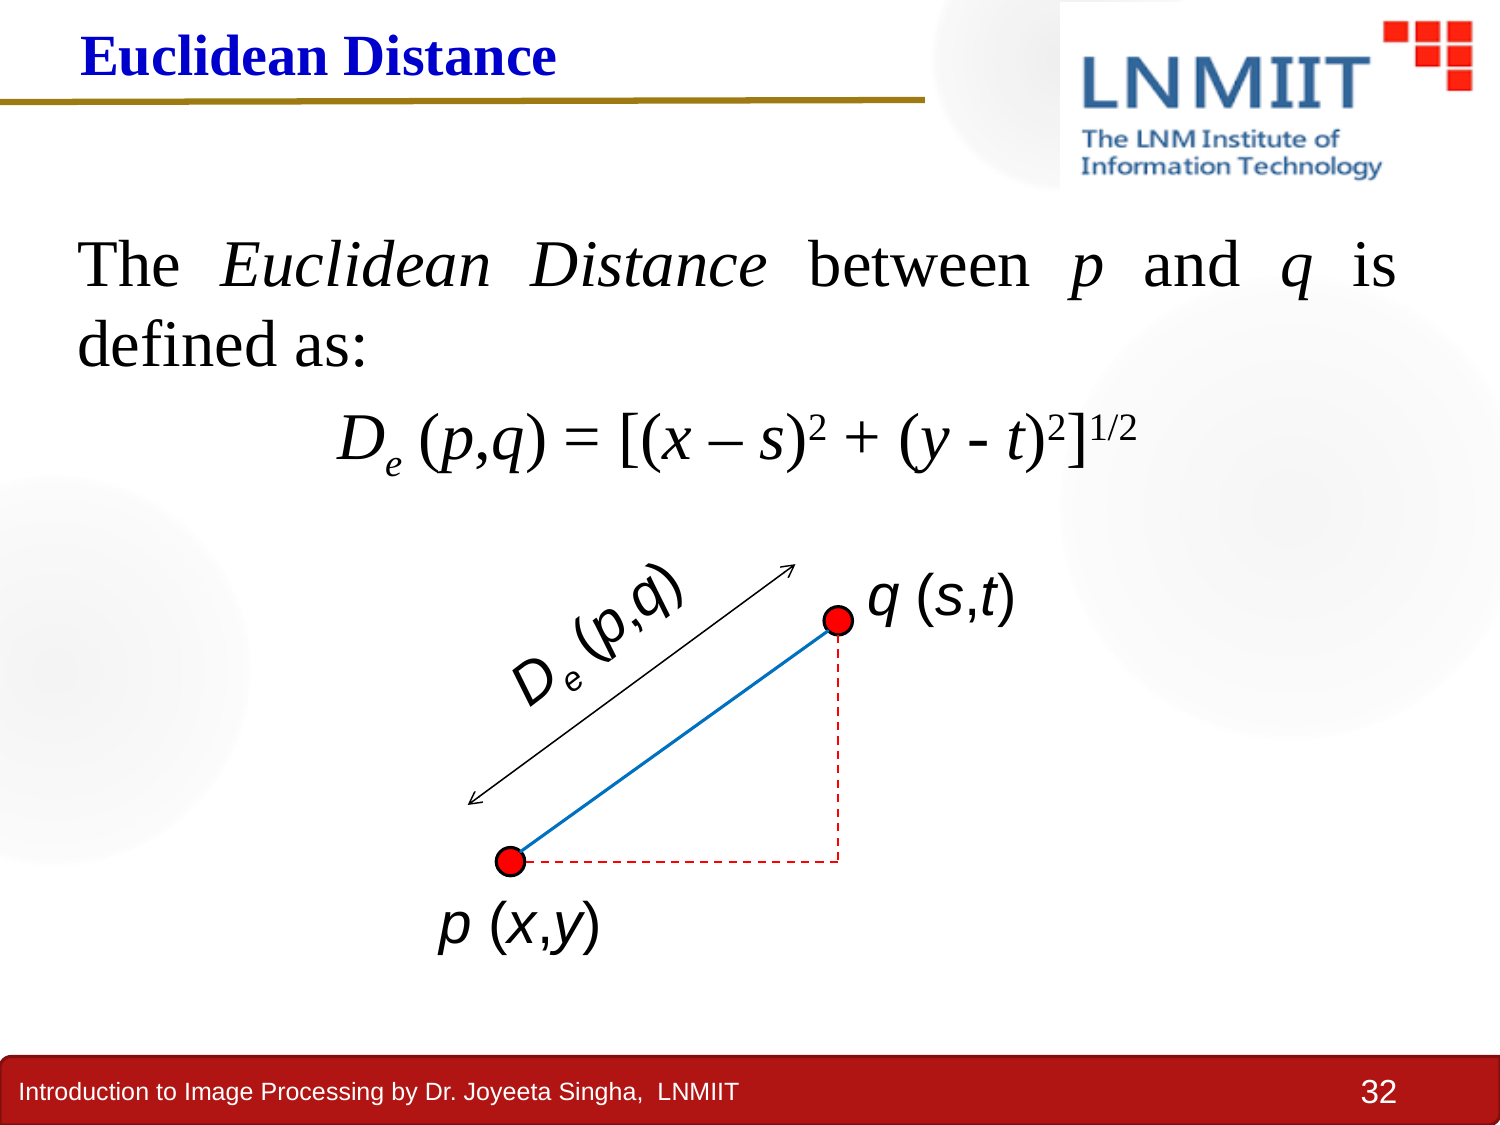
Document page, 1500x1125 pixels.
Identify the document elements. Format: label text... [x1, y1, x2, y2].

text_box Euclidean Distance [65, 10, 588, 95]
text_box The Euclidean Distance between p and q is defined as: De (p,q) = [(x – s)2 + (y - t)2]1/2 [62, 212, 1413, 488]
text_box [424, 549, 1138, 976]
picture [1060, 2, 1498, 198]
